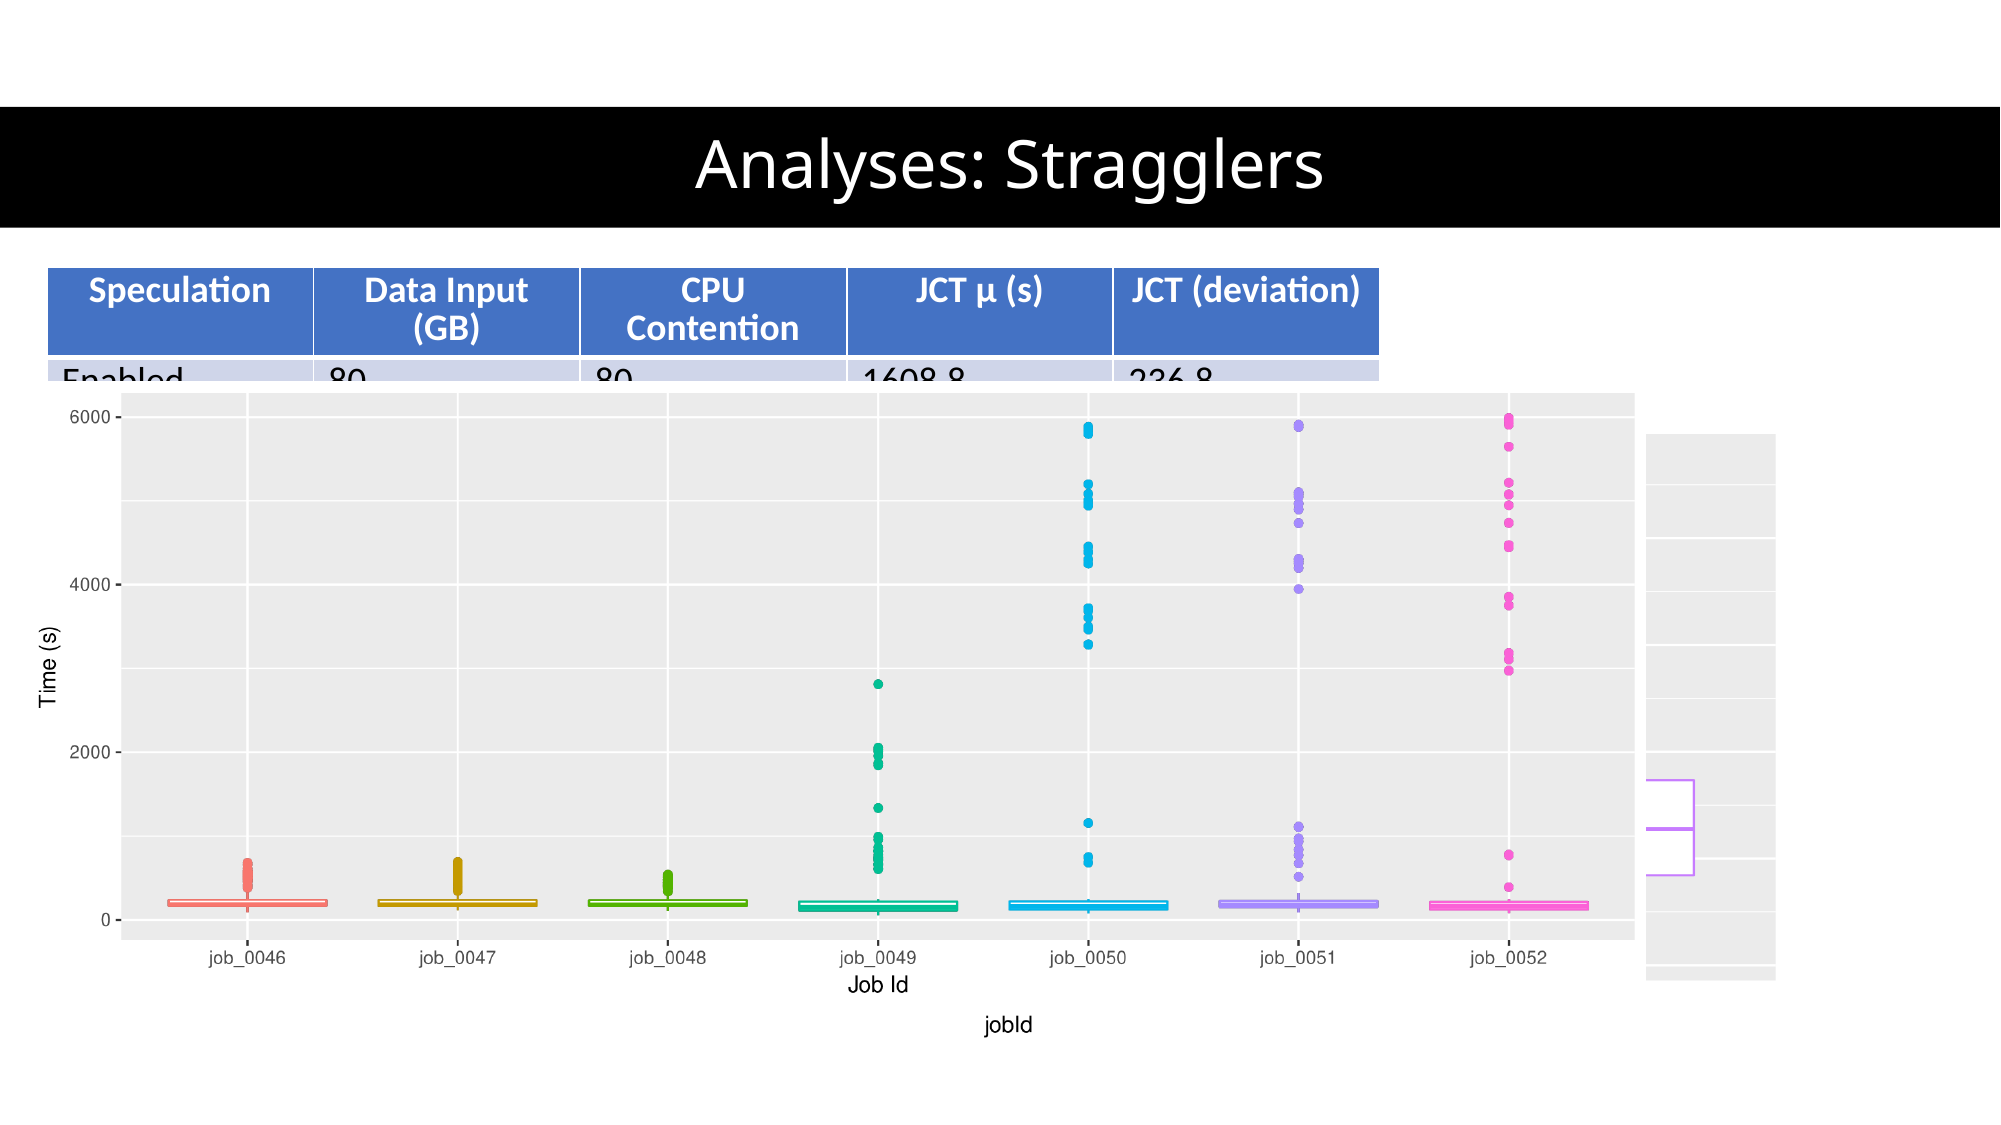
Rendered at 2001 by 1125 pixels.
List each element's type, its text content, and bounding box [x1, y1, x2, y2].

table_cell 80 [581, 360, 846, 381]
title Analyses: Stragglers [91, 105, 1931, 228]
table_cell Enabled [48, 360, 313, 381]
text_box [0, 106, 2000, 229]
table_header Data Input (GB) [314, 268, 579, 355]
table_header JCT μ (s) [848, 268, 1112, 355]
picture [27, 381, 1787, 1052]
table_header Speculation [48, 268, 313, 355]
table_header CPU Contention [581, 268, 846, 355]
table_header JCT (deviation) [1114, 268, 1379, 355]
table_cell 1608.8 [848, 360, 1112, 381]
table_cell 236.8 [1114, 360, 1379, 381]
table_cell 80 [314, 360, 579, 381]
